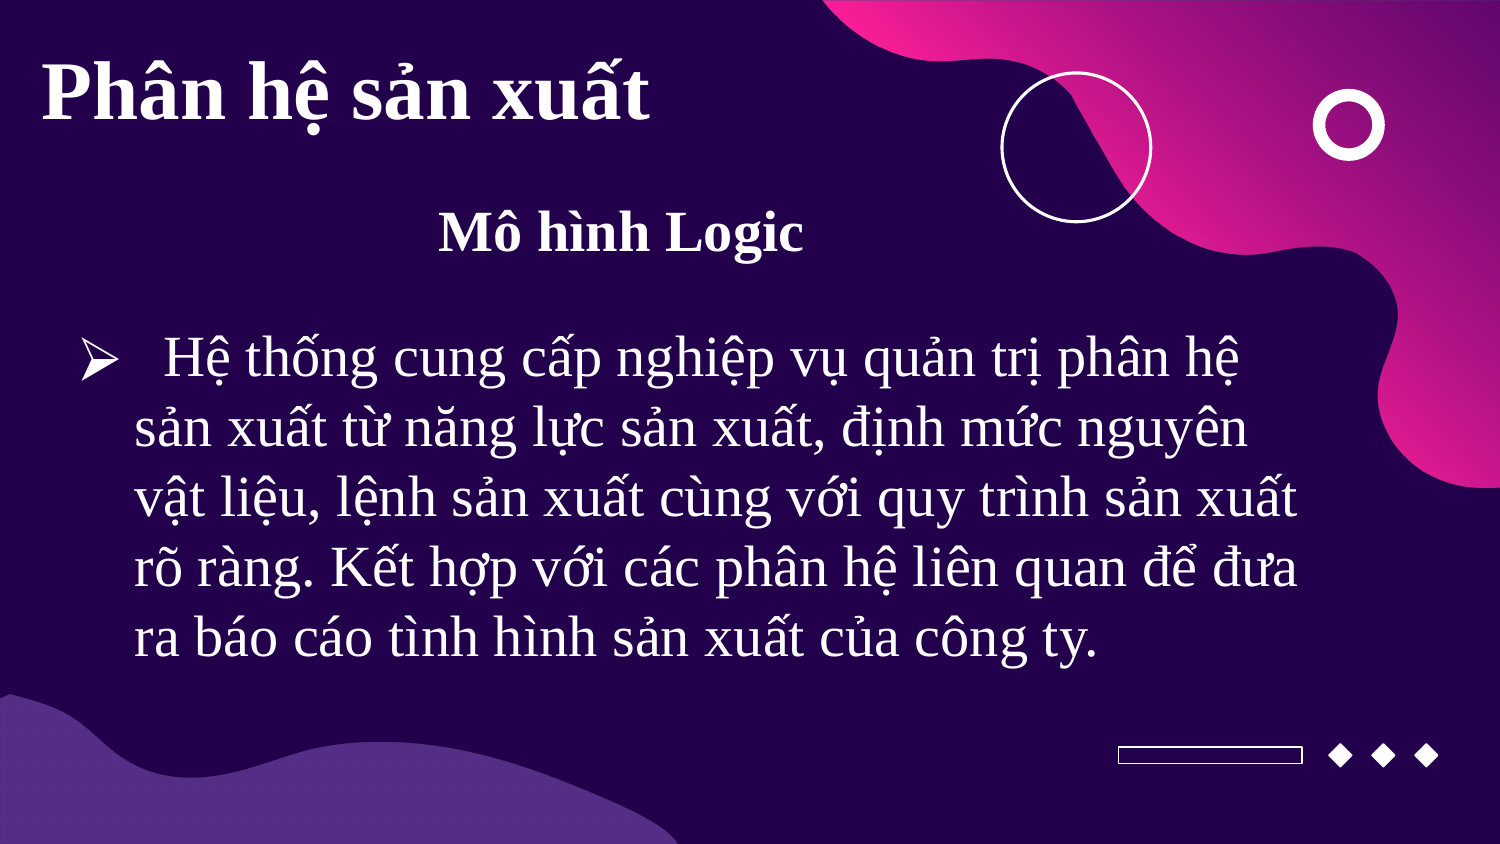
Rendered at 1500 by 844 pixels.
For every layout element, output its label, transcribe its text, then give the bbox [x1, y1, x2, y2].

title Phân hệ sản xuất [26, 21, 728, 116]
picture [823, 1, 1500, 488]
subtitle Mô hình Logic [404, 178, 839, 249]
subtitle Hệ thống cung cấp nghiệp vụ quản trị phân hệ sản xuất từ năng lực sản xuất, định mức nguyên vật liệu, lệnh sản xuất cùng với quy trình sản xuất rõ ràng. Kết hợp với các phân hệ liên quan để đưa ra báo cáo tình hình sản xuất của công ty. [44, 303, 1347, 770]
picture [0, 694, 678, 844]
